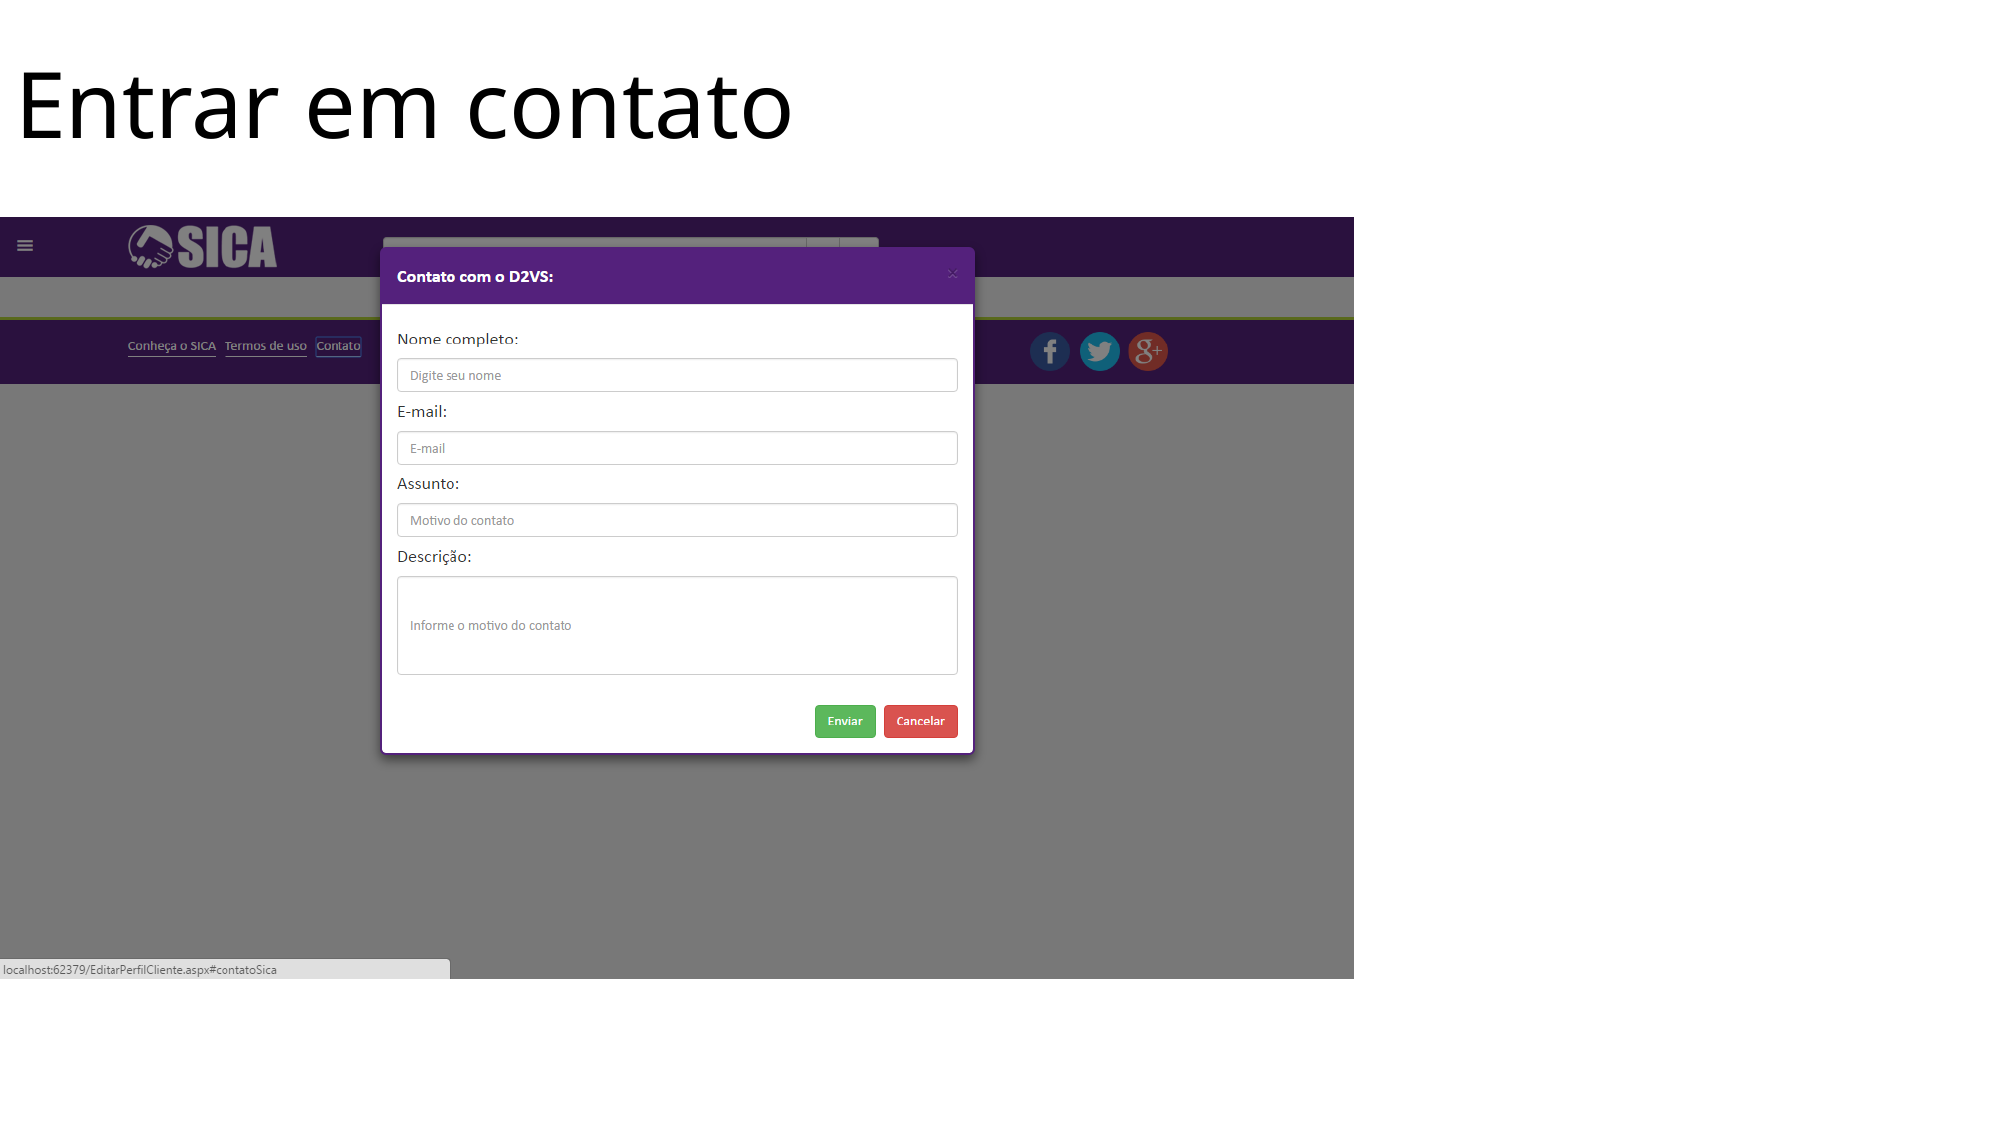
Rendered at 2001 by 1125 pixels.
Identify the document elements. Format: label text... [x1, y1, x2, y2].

picture [0, 217, 1354, 979]
title Entrar em contato [0, 0, 1725, 218]
